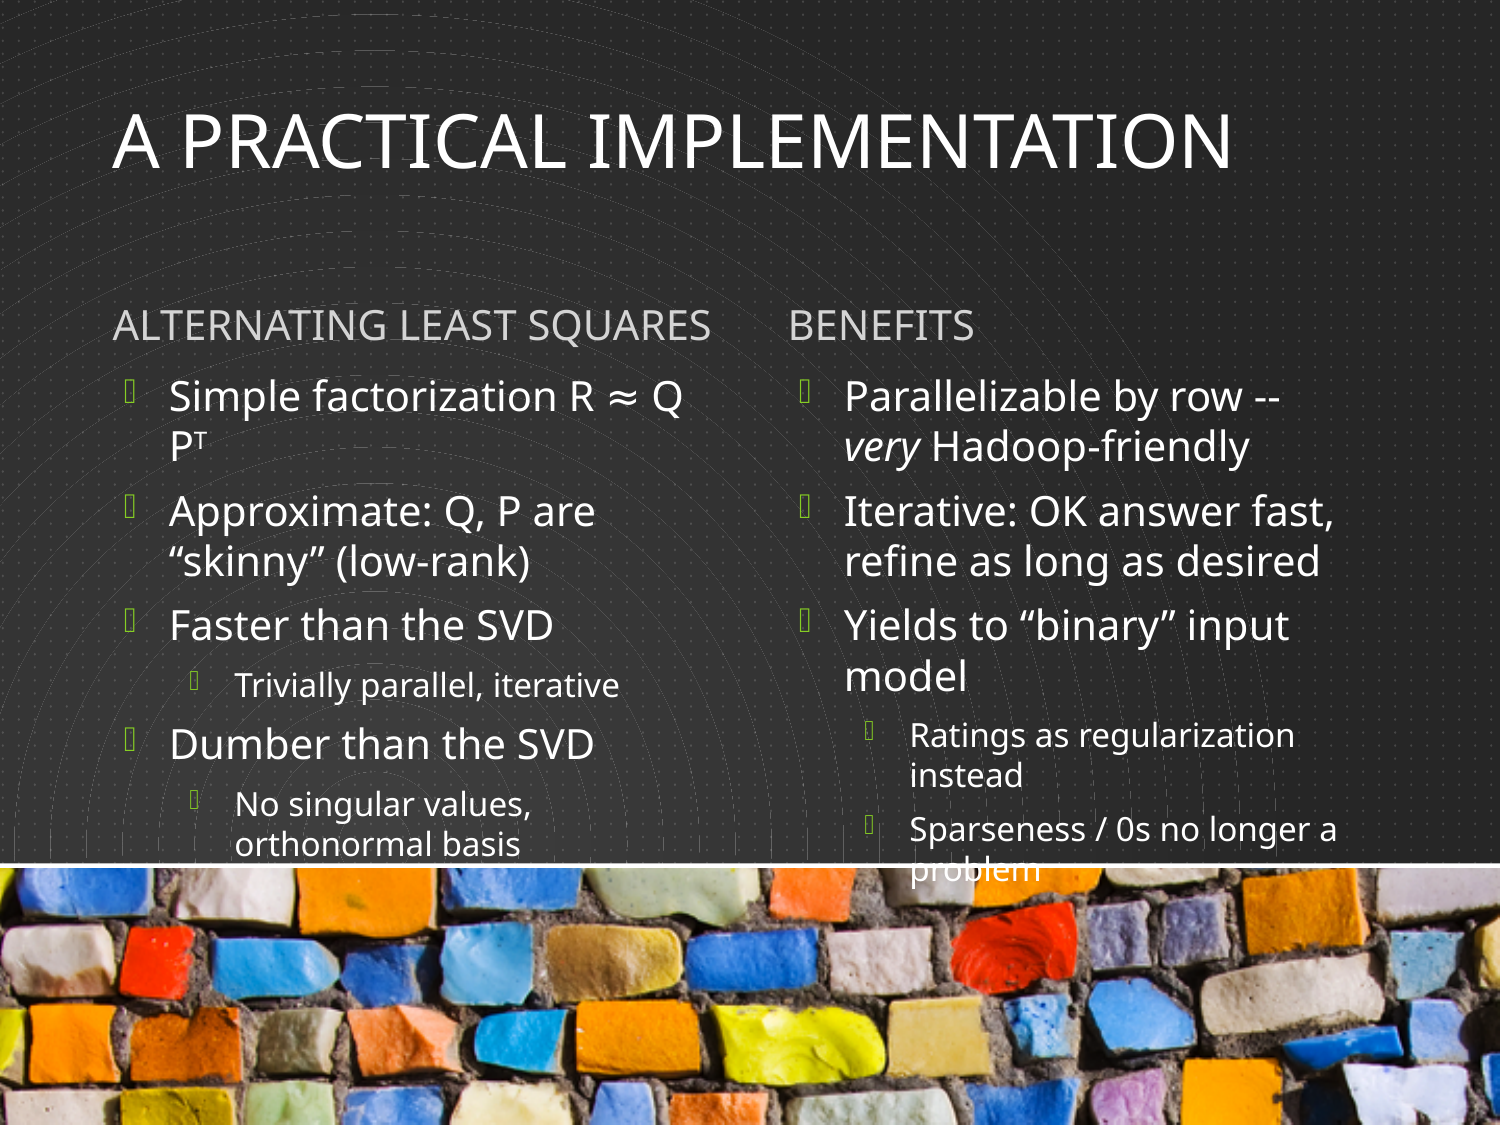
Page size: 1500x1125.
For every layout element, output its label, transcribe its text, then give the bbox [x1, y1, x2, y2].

list Benefits [787, 251, 1388, 357]
list Parallelizable by row -- very Hadoop-friendly Iterative: OK answer fast, refine as long as desired Yields to “binary” input model Ratings as regularization instead Sparseness / 0s no longer a problem [787, 362, 1388, 888]
picture [0, 868, 1500, 1125]
list Alternating Least SQuares [112, 251, 713, 357]
list Simple factorization R ≈ Q PT Approximate: Q, P are “skinny” (low-rank) Faster than the SVD Trivially parallel, iterative Dumber than the SVD No singular values, orthonormal basis [112, 362, 713, 888]
title A practical IMPLEMENTATION [112, 45, 1388, 233]
